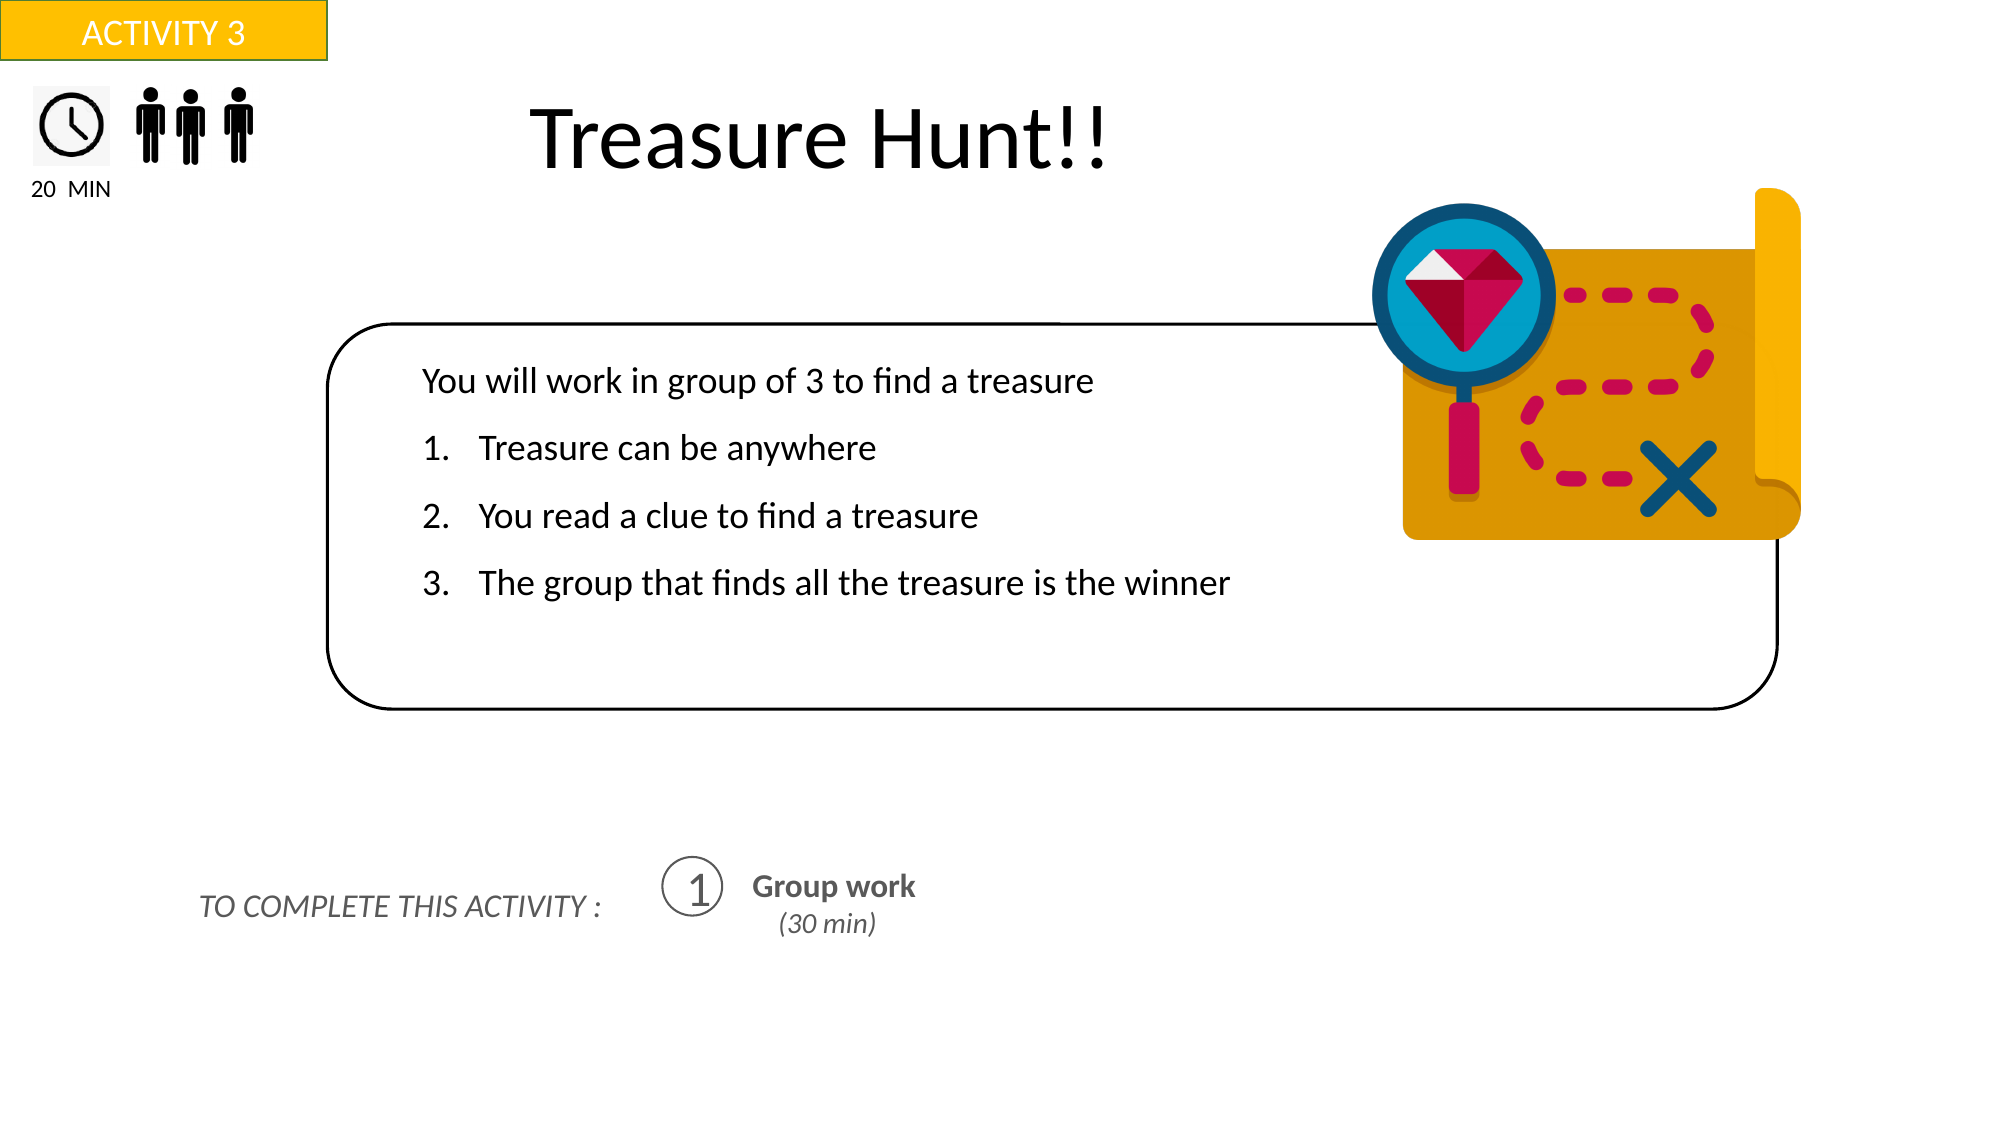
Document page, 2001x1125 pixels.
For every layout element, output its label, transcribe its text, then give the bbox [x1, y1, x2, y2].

text_box You will work in group of 3 to find a treasure Treasure can be anywhere You read a clue to find a treasure The group that finds all the treasure is the winner [407, 325, 1597, 611]
text_box ACTIVITY 3 [0, 0, 328, 60]
text_box TO COMPLETE THIS ACTIVITY : [183, 876, 625, 932]
text_box 20 MIN [15, 164, 128, 210]
picture [129, 84, 213, 170]
picture [32, 86, 110, 167]
text_box [327, 324, 1778, 710]
picture [217, 84, 260, 168]
picture [1372, 188, 1801, 540]
text_box 1 [662, 856, 723, 916]
title Treasure Hunt!! [327, 30, 1829, 248]
text_box Group work (30 min) [737, 856, 1059, 947]
